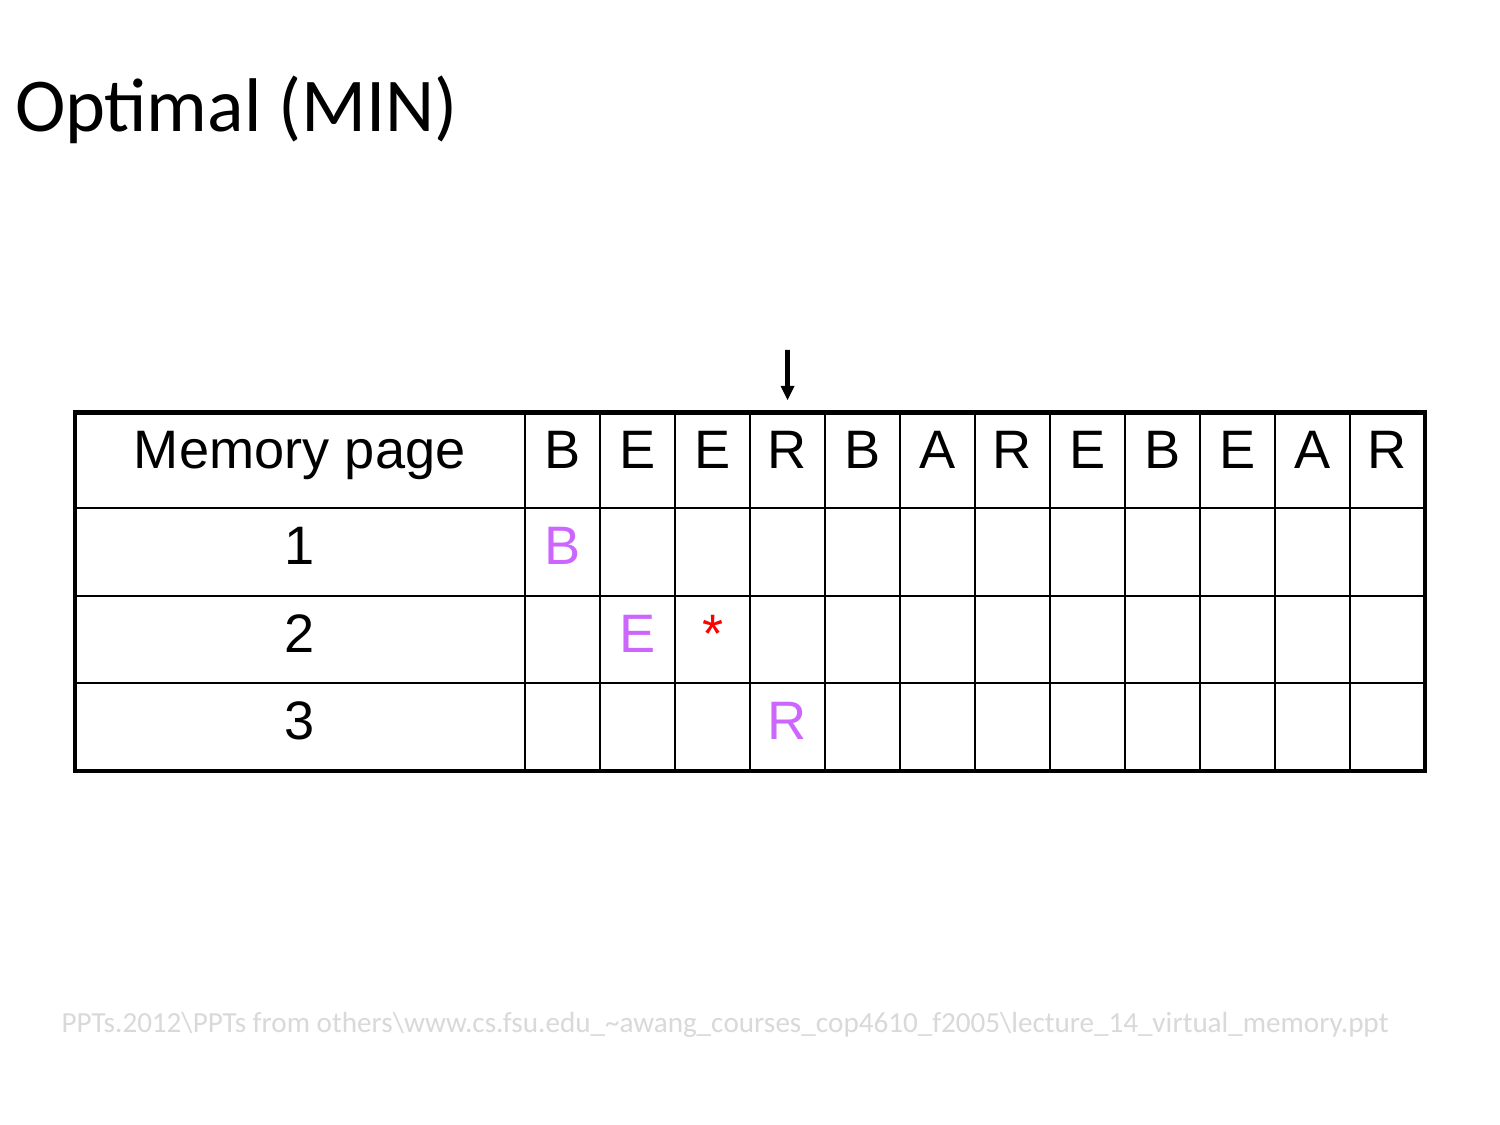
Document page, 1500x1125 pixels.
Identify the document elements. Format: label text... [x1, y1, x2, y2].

table_header R [751, 415, 824, 507]
table_cell [1051, 684, 1124, 769]
table_cell B [526, 509, 599, 595]
table_cell 3 [77, 684, 524, 769]
table_cell [601, 509, 674, 595]
table_cell [1126, 597, 1199, 682]
table_cell [1126, 684, 1199, 769]
table_cell 1 [77, 509, 524, 595]
table_header A [901, 415, 974, 507]
table_cell 2 [77, 597, 524, 682]
table_cell [826, 684, 899, 769]
table_header B [826, 415, 899, 507]
table_cell [751, 509, 824, 595]
table_header Memory page [77, 415, 524, 507]
table_cell [1351, 509, 1423, 595]
table_cell [901, 597, 974, 682]
table_cell [976, 597, 1049, 682]
table_cell [901, 509, 974, 595]
table_cell [526, 597, 599, 682]
table_cell [1351, 597, 1423, 682]
table_cell [976, 509, 1049, 595]
table_cell [826, 597, 899, 682]
table_cell [1276, 597, 1349, 682]
table_cell [676, 684, 749, 769]
table_cell [751, 597, 824, 682]
table_header B [526, 415, 599, 507]
table_cell [1276, 509, 1349, 595]
table_header R [976, 415, 1049, 507]
table_header E [676, 415, 749, 507]
table_header A [1276, 415, 1349, 507]
table_cell [676, 509, 749, 595]
table_cell [526, 684, 599, 769]
table_cell E [601, 597, 674, 682]
table_header E [1201, 415, 1274, 507]
table_cell R [751, 684, 824, 769]
text_box [781, 349, 794, 400]
table_header E [1051, 415, 1124, 507]
table_header B [1126, 415, 1199, 507]
table_cell [976, 684, 1049, 769]
text_box PPTs.2012\PPTs from others\www.cs.fsu.edu_~awang_courses_cop4610_f2005\lecture_14_virtual_memory.ppt [46, 996, 1500, 1046]
table_cell [826, 509, 899, 595]
table_cell [1201, 597, 1274, 682]
table_cell [901, 684, 974, 769]
table_cell * [676, 597, 749, 682]
table_cell [1201, 684, 1274, 769]
title Optimal (MIN) [0, 46, 1350, 155]
table_cell [1201, 509, 1274, 595]
table_cell [1351, 684, 1423, 769]
table_header R [1351, 415, 1423, 507]
table_cell [601, 684, 674, 769]
table_cell [1051, 509, 1124, 595]
table_cell [1126, 509, 1199, 595]
table_cell [1276, 684, 1349, 769]
table_cell [1051, 597, 1124, 682]
table_header E [601, 415, 674, 507]
